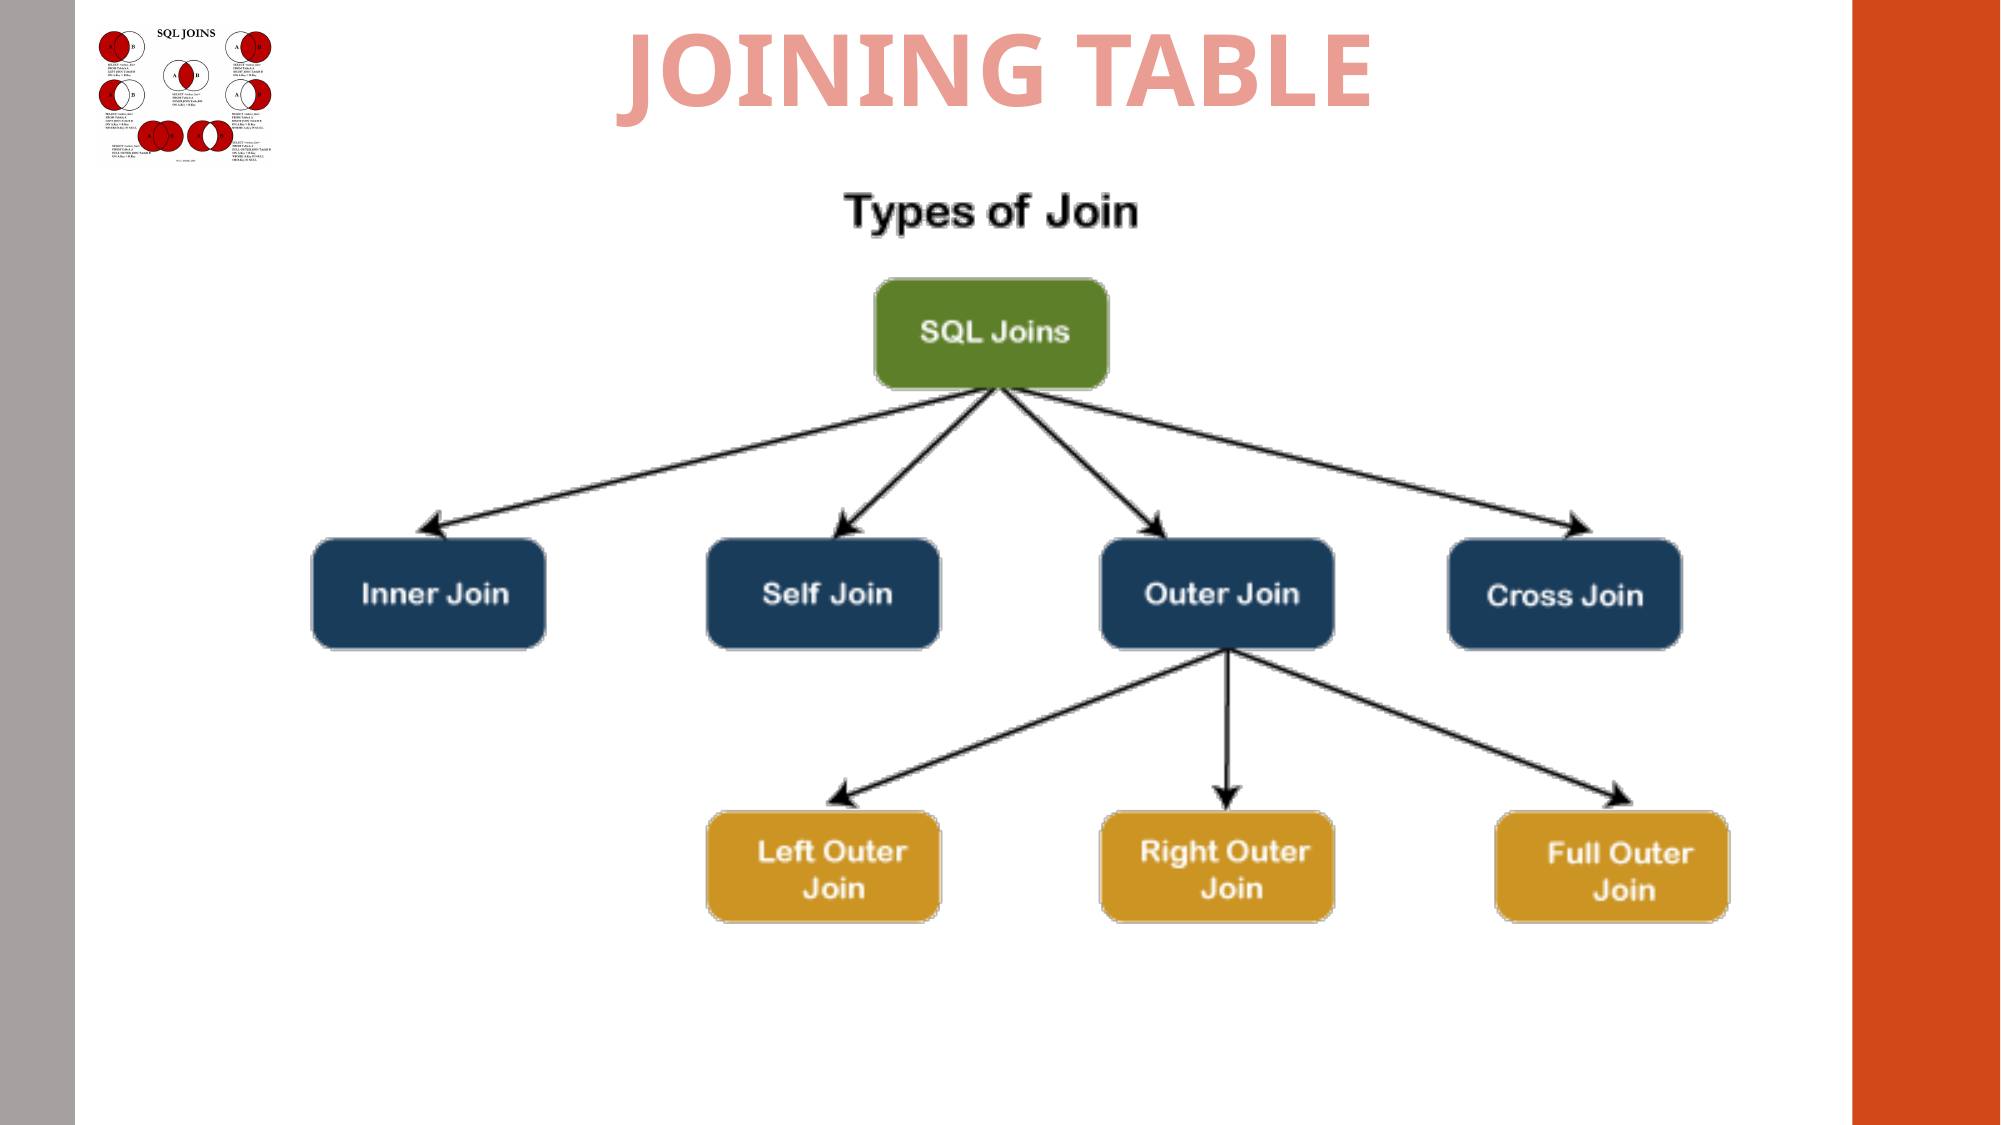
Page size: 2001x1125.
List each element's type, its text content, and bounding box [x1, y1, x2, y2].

text_box JOINING TABLE [429, 0, 1570, 134]
picture [91, 25, 1751, 960]
